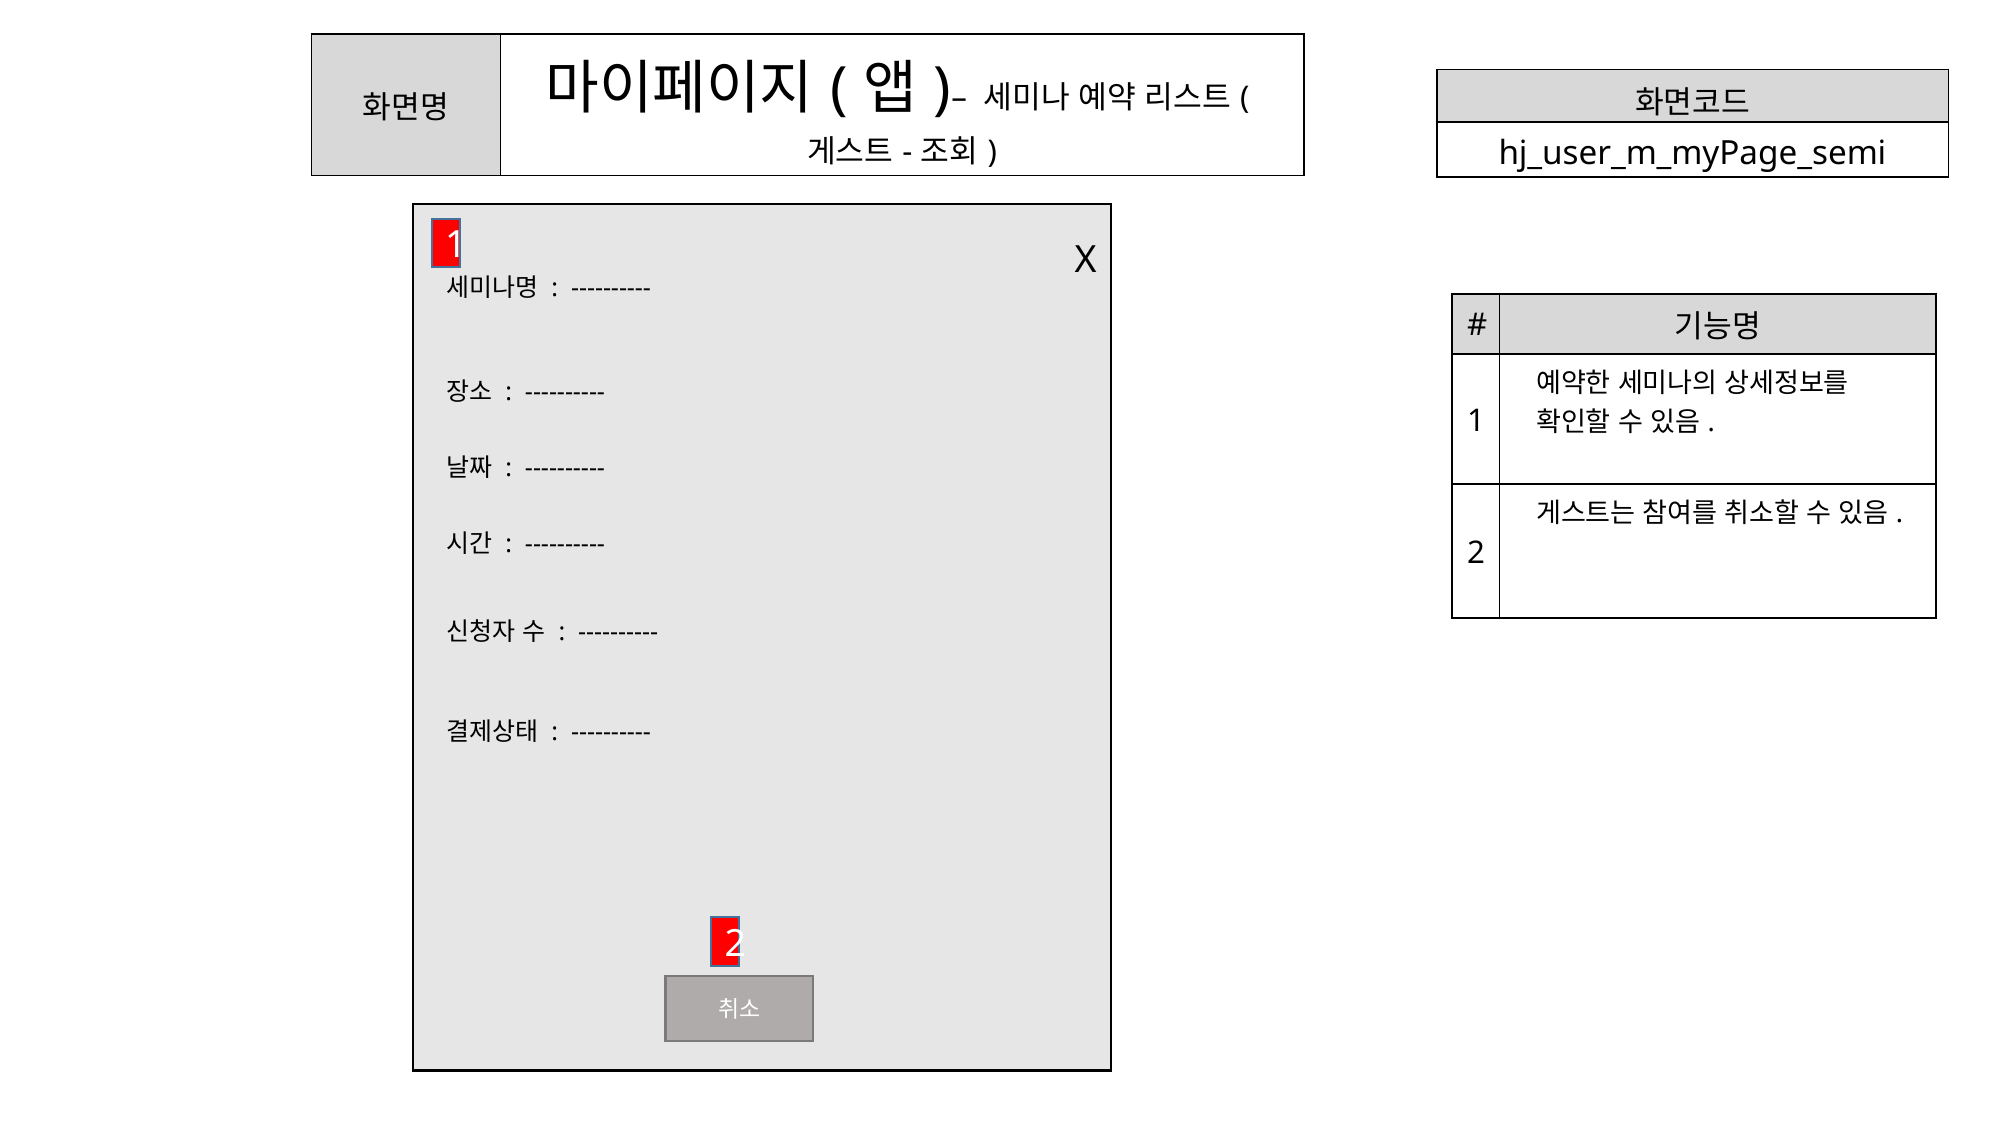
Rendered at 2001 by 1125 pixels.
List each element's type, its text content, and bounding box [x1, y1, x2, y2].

table_header 화면명 [312, 35, 500, 175]
table_header 기능명 [1500, 295, 1935, 353]
table_cell hj_user_m_myPage_semi [1438, 123, 1948, 176]
table_header 마이페이지(앱)– 세미나 예약 리스트(게스트-조회) [501, 35, 1303, 175]
table_cell 1 [1453, 355, 1499, 483]
table_cell 게스트는 참여를 취소할 수 있음. [1500, 485, 1935, 617]
table_header 화면코드 [1438, 70, 1948, 121]
table_header # [1453, 295, 1499, 353]
table_cell 2 [1453, 485, 1499, 617]
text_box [412, 204, 1112, 1071]
table_cell 예약한 세미나의 상세정보를 확인할 수 있음. [1500, 355, 1935, 483]
